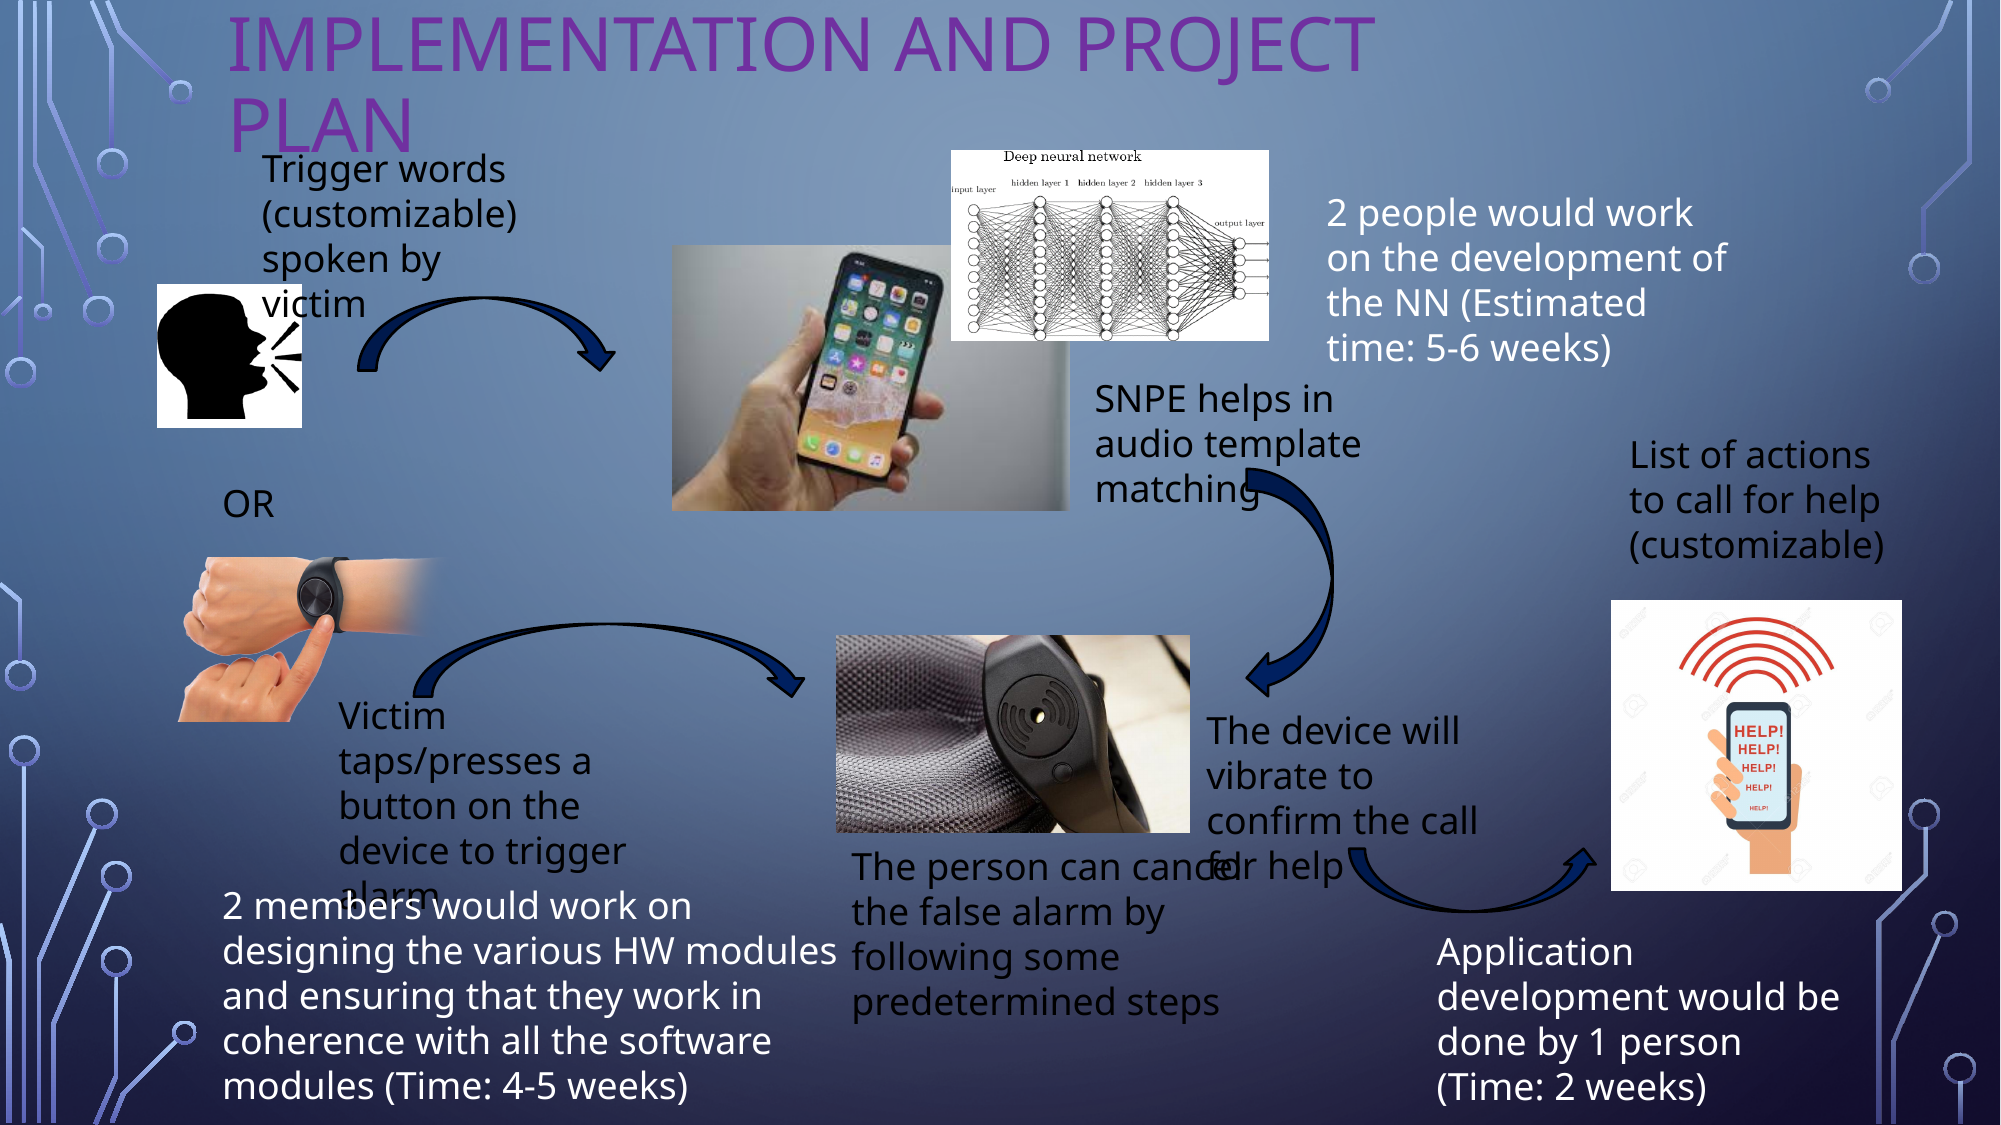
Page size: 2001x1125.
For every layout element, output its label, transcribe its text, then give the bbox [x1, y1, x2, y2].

text_box List of actions to call for help (customizable) [1614, 423, 1922, 574]
text_box The device will vibrate to confirm the call for help [1191, 699, 1499, 895]
text_box [472, 622, 806, 698]
picture [836, 635, 1191, 834]
picture [119, 556, 472, 722]
text_box [1347, 847, 1597, 914]
picture [1611, 600, 1902, 891]
text_box Victim taps/presses a button on the device to trigger alarm [323, 685, 676, 874]
picture [157, 283, 302, 428]
text_box OR [207, 472, 327, 533]
text_box [1245, 467, 1334, 698]
title Implementation and project plan [212, 32, 1428, 144]
text_box [356, 296, 616, 372]
picture [672, 150, 1269, 511]
text_box Application development would be done by 1 person (Time: 2 weeks) [1421, 920, 1864, 1115]
text_box 2 people would work on the development of the NN (Estimated time: 5-6 weeks) [1311, 181, 1753, 377]
text_box 2 members would work on designing the various HW modules and ensuring that they work in coherence with all the software modules (Time: 4-5 weeks) [207, 874, 862, 1115]
text_box Trigger words (customizable) spoken by victim [247, 137, 554, 333]
text_box SNPE helps in audio template matching [1079, 367, 1387, 517]
text_box The person can cancel the false alarm by following some predetermined steps [836, 835, 1274, 1031]
